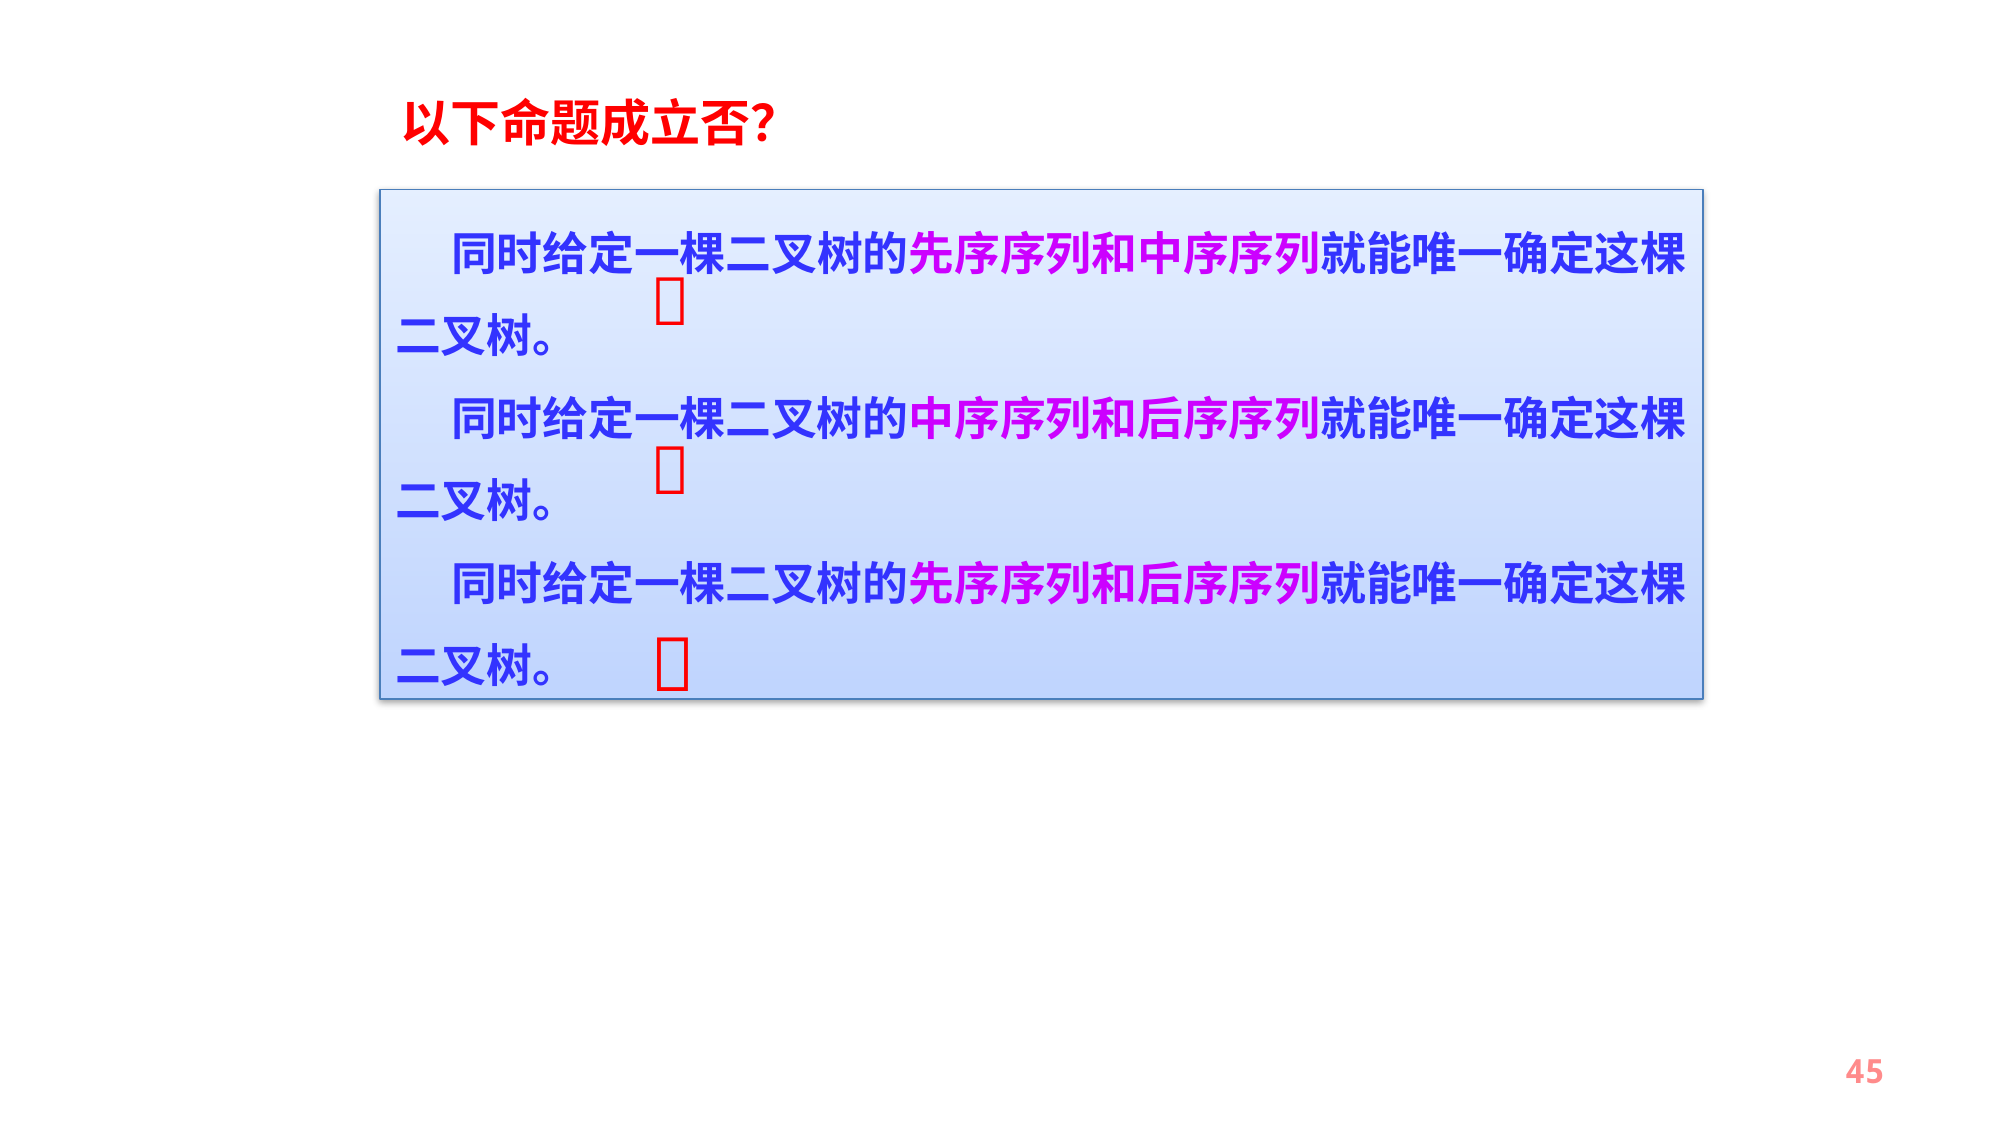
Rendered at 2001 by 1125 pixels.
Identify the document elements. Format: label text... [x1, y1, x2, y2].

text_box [635, 251, 755, 716]
text_box 同时给定一棵二叉树的先序序列和中序序列就能唯一确定这棵二叉树。 同时给定一棵二叉树的中序序列和后序序列就能唯一确定这棵二叉树。 同时给定一棵二叉树的先序序列和后序序列就能唯一确定这棵二叉树。 [379, 189, 1704, 700]
text_box 以下命题成立否？ [385, 84, 902, 159]
slide_number 45 [1433, 1042, 1900, 1103]
